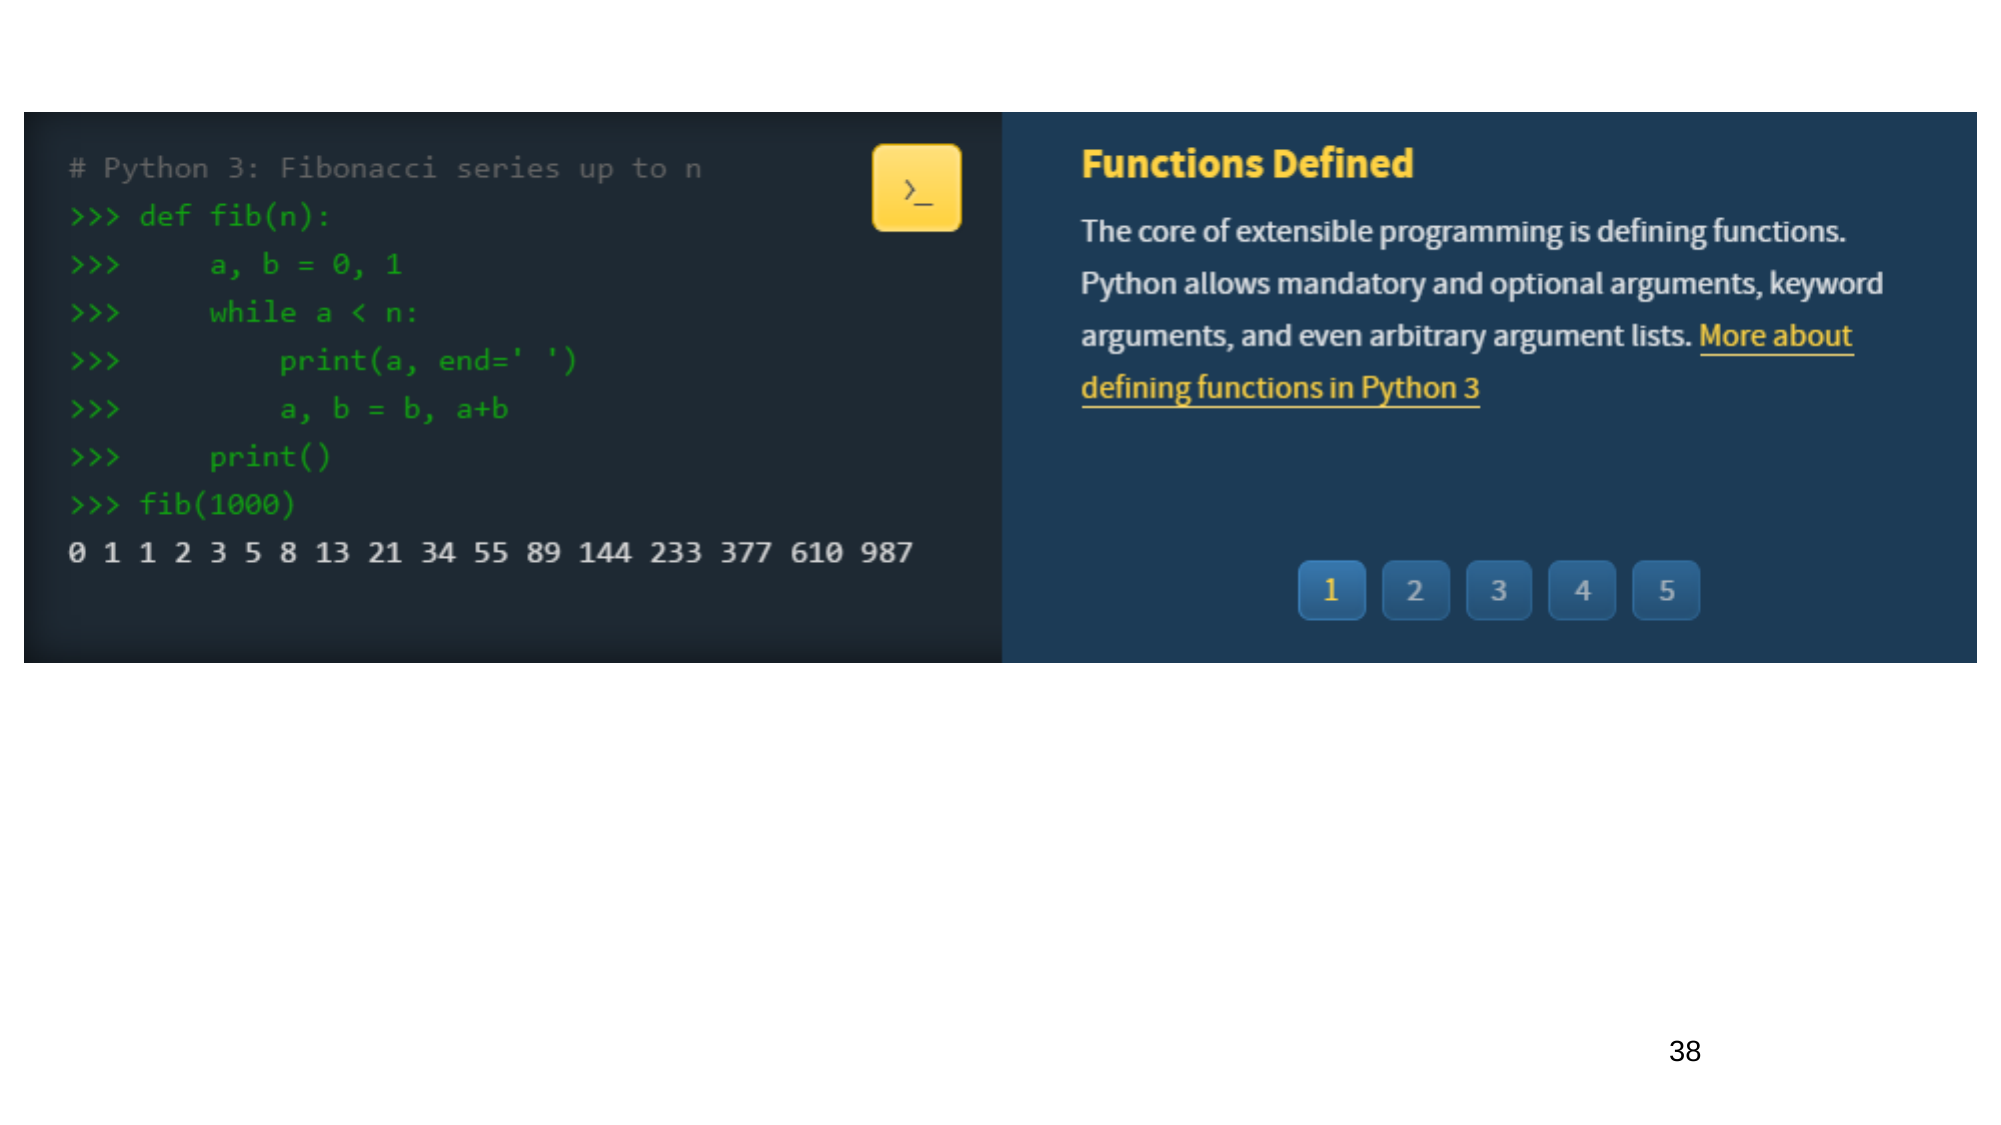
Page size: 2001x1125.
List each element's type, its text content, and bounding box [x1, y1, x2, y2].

slide_number 38 [1433, 1024, 1717, 1103]
picture [24, 112, 1978, 663]
